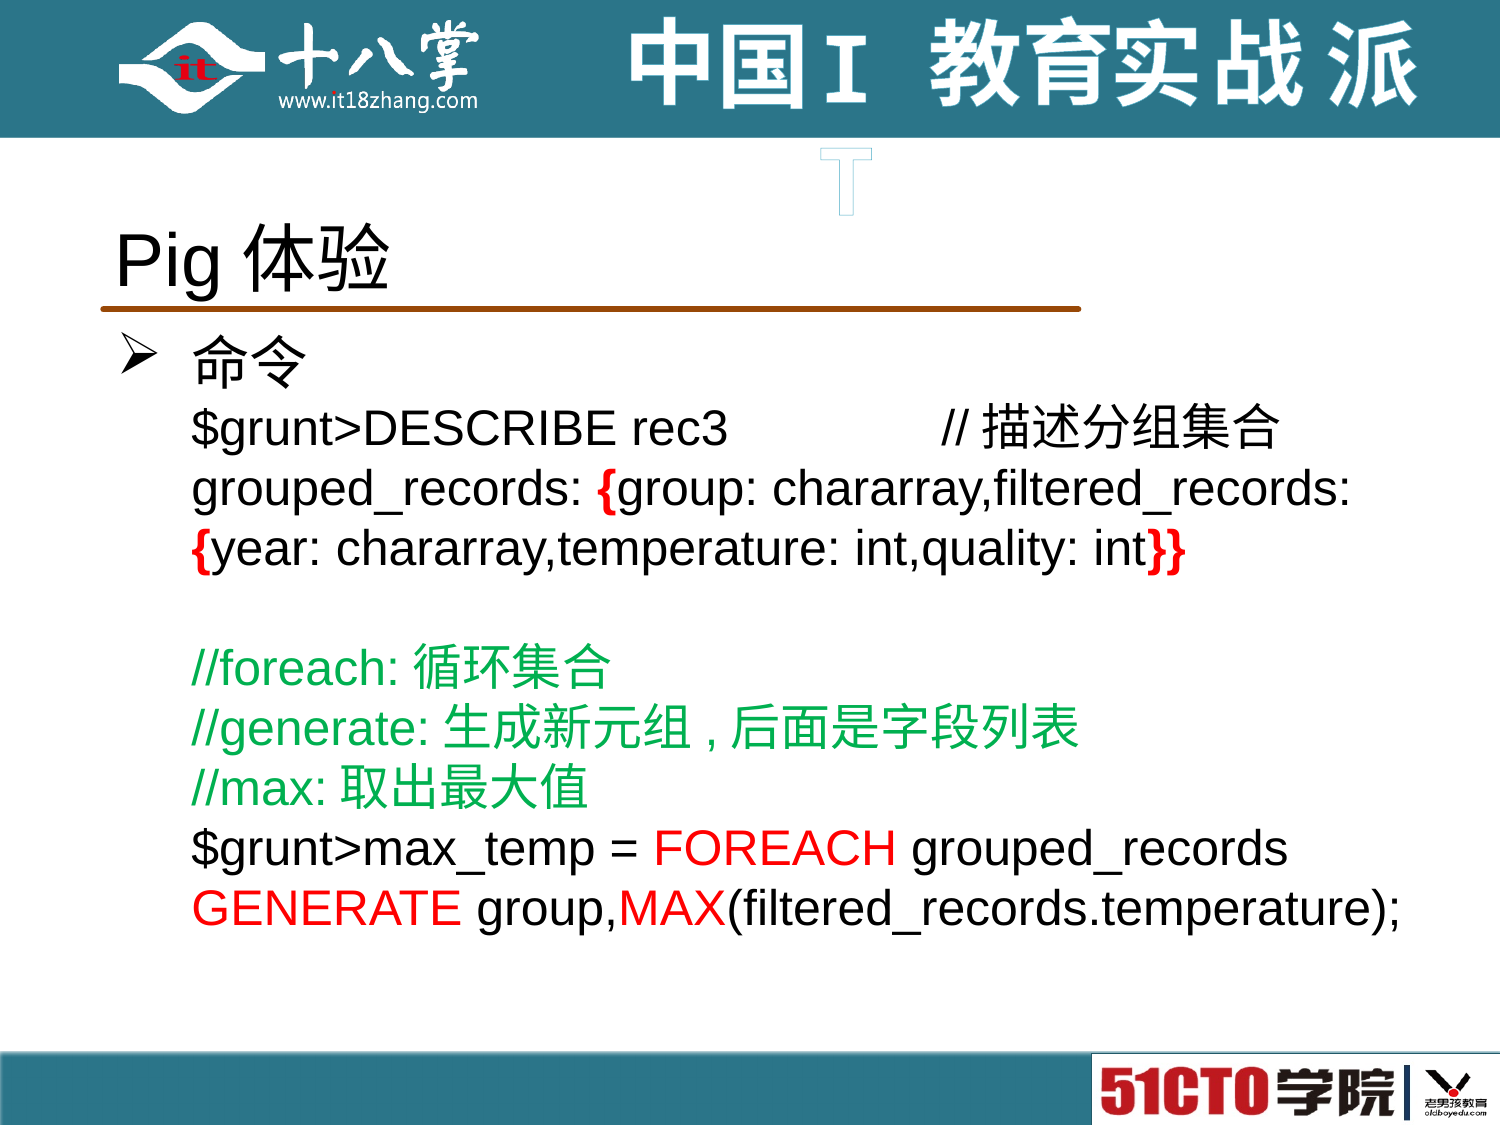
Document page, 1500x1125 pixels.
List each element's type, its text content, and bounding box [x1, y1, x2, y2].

list 命令 $grunt>DESCRIBE rec3 //描述分组集合 grouped_records: {group: chararray,filtered_records: {year: chararray,temperature: int,quality: int}} //foreach:循环集合 //generate:生成新元组,后面是字段列表 //max:取出最大值 $grunt>max_temp = FOREACH grouped_records GENERATE group,MAX(filtered_records.temperature); [101, 318, 1424, 1035]
title Pig体验 [100, 204, 1424, 303]
picture [1092, 1054, 1500, 1125]
picture [119, 20, 479, 114]
